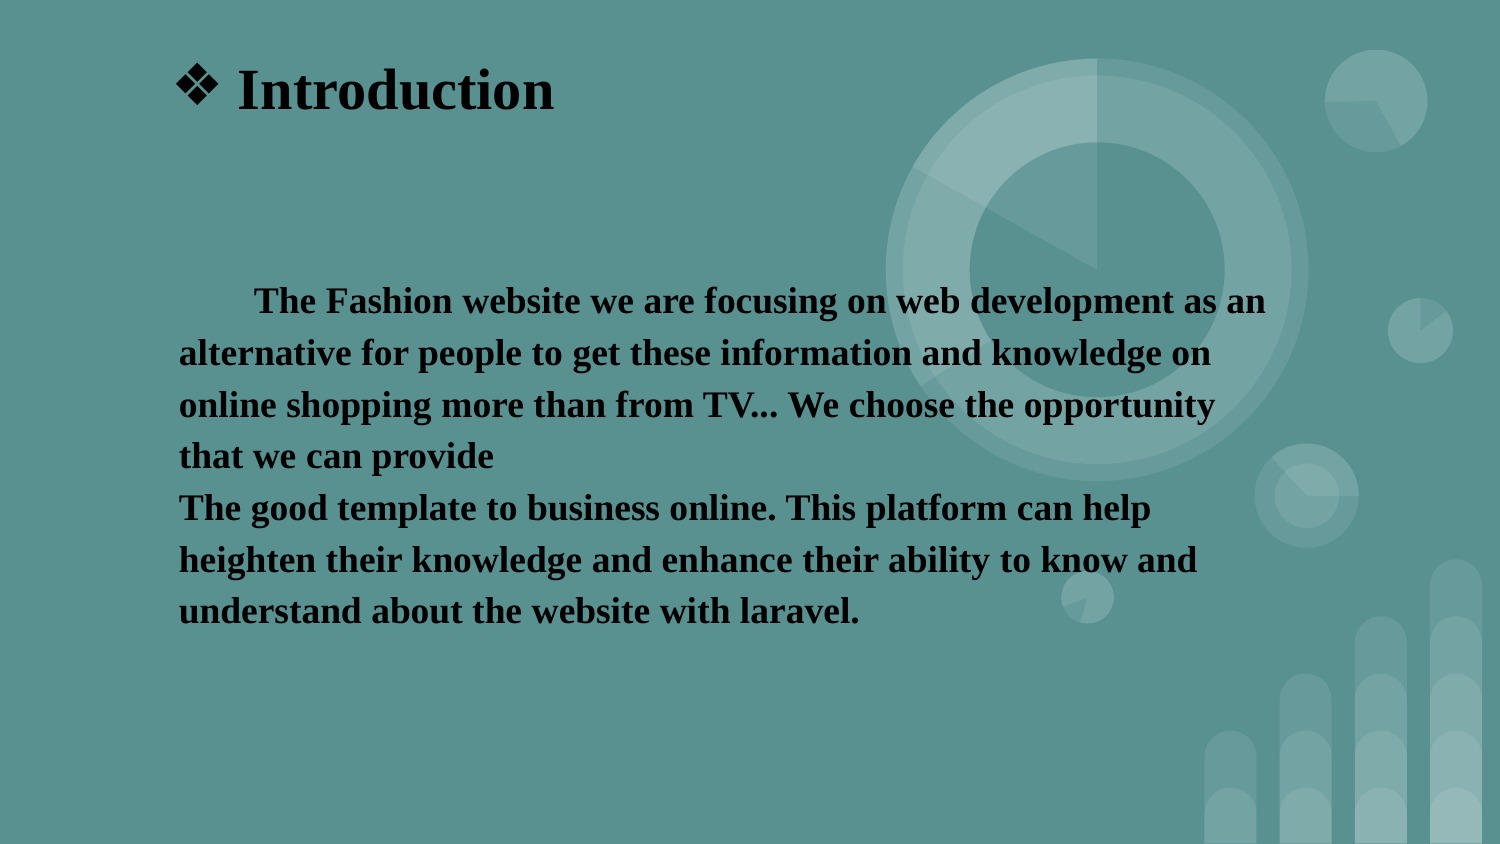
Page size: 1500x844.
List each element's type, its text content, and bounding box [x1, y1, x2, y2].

text_box Introduction [147, 35, 1353, 177]
text_box The Fashion website we are focusing on web development as an alternative for people to get these information and knowledge on online shopping more than from TV... We choose the opportunity that we can provide The good template to business online. This platform can help heighten their knowledge and enhance their ability to know and understand about the website with laravel. [163, 154, 1289, 724]
